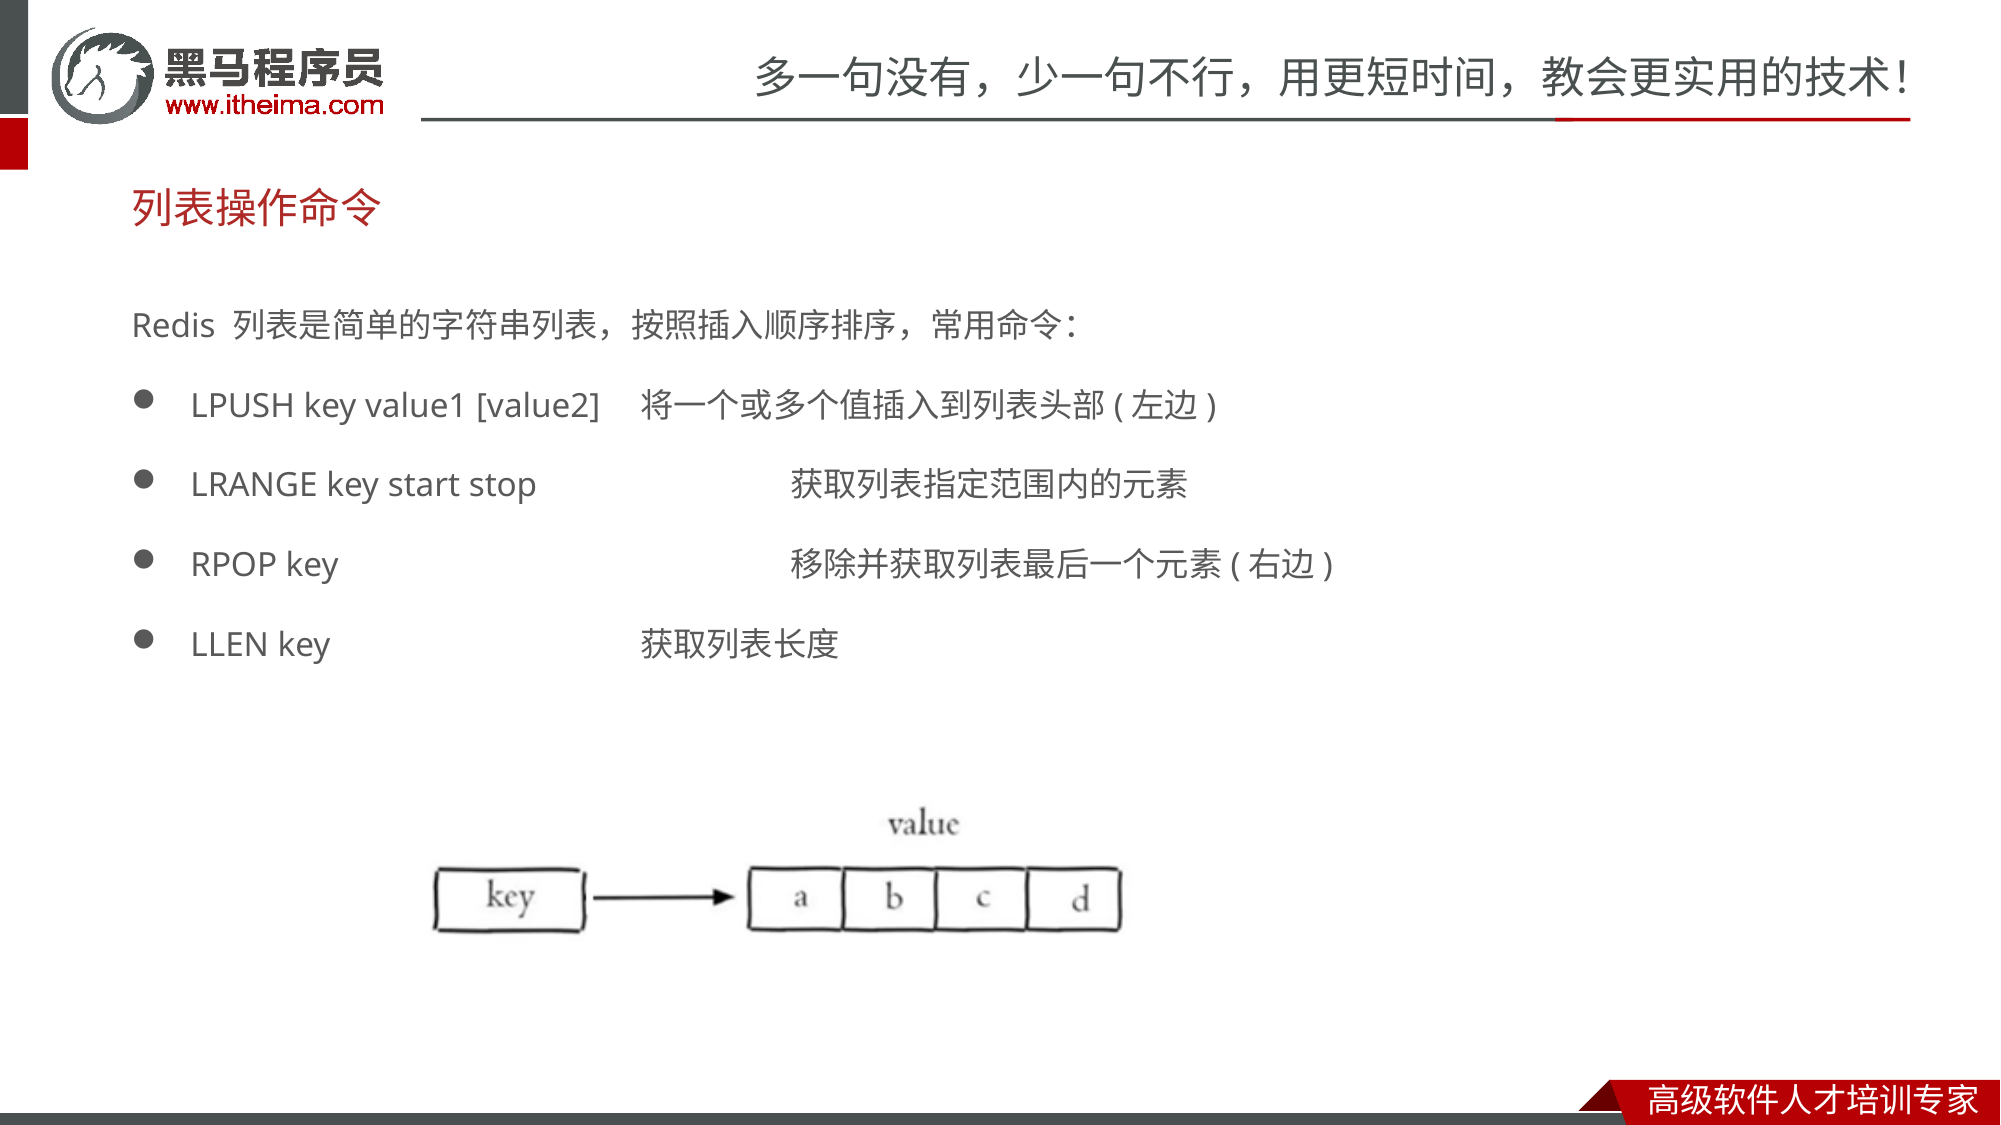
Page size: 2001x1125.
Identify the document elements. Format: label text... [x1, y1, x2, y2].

text_box Redis 列表是简单的字符串列表，按照插入顺序排序，常用命令： LPUSH key value1 [value2] 将一个或多个值插入到列表头部(左边) LRANGE key start stop 获取列表指定范围内的元素 RPOP key 移除并获取列表最后一个元素(右边) LLEN key 获取列表长度 [116, 256, 1880, 699]
picture [426, 792, 1140, 961]
picture [50, 26, 384, 125]
title 列表操作命令 [116, 164, 1872, 250]
